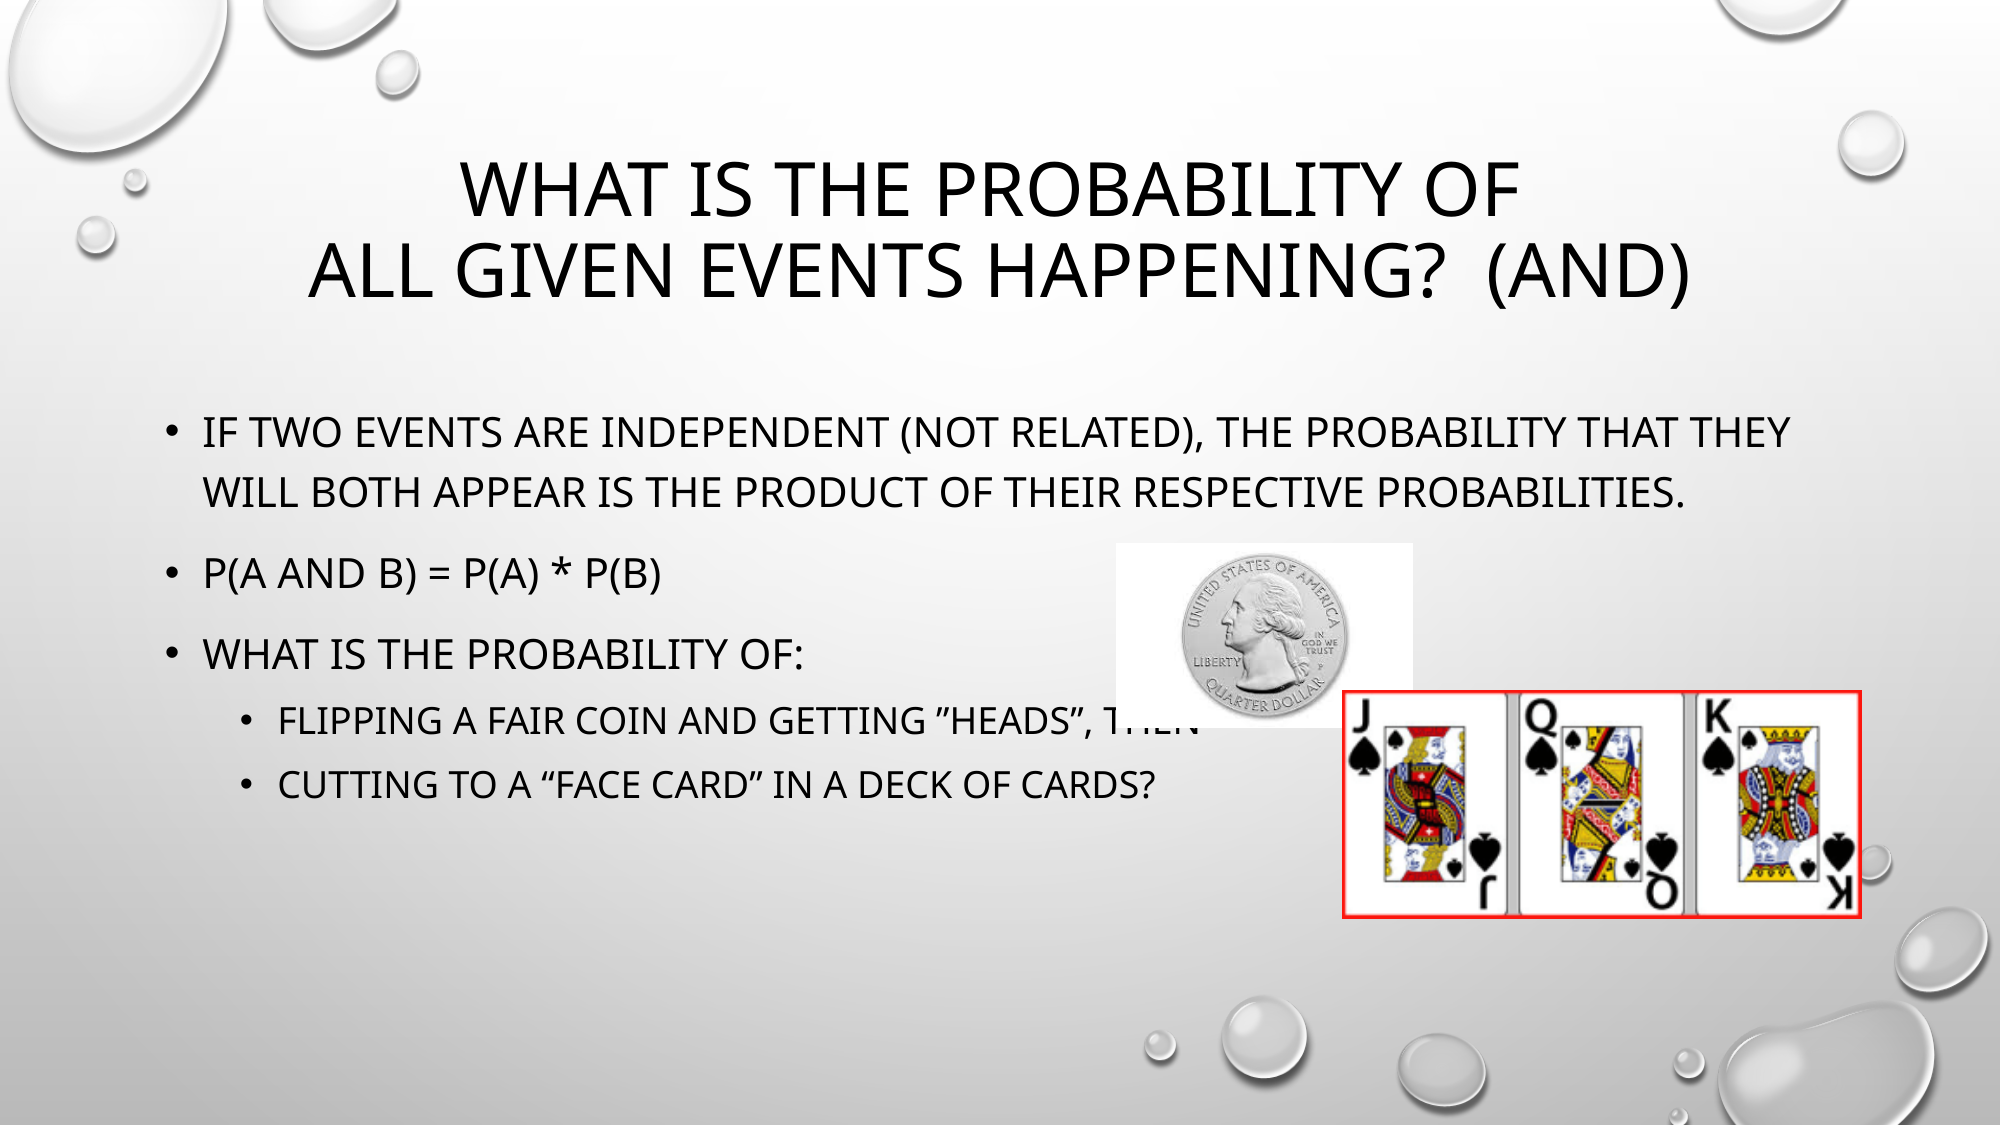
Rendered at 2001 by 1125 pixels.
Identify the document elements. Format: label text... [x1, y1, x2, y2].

title What is the probability of all given events happening? (AND) [149, 101, 1851, 364]
picture [0, 0, 2000, 1125]
list If two events are independent (not related), the probability that they will both appear is the product of their respective probabilities. P(A and B) = P(A) * P(B) What is the probability of: Flipping a fair coin and getting ”Heads”, then Cutting to a “face card” in a deck of cards? [149, 388, 1850, 950]
